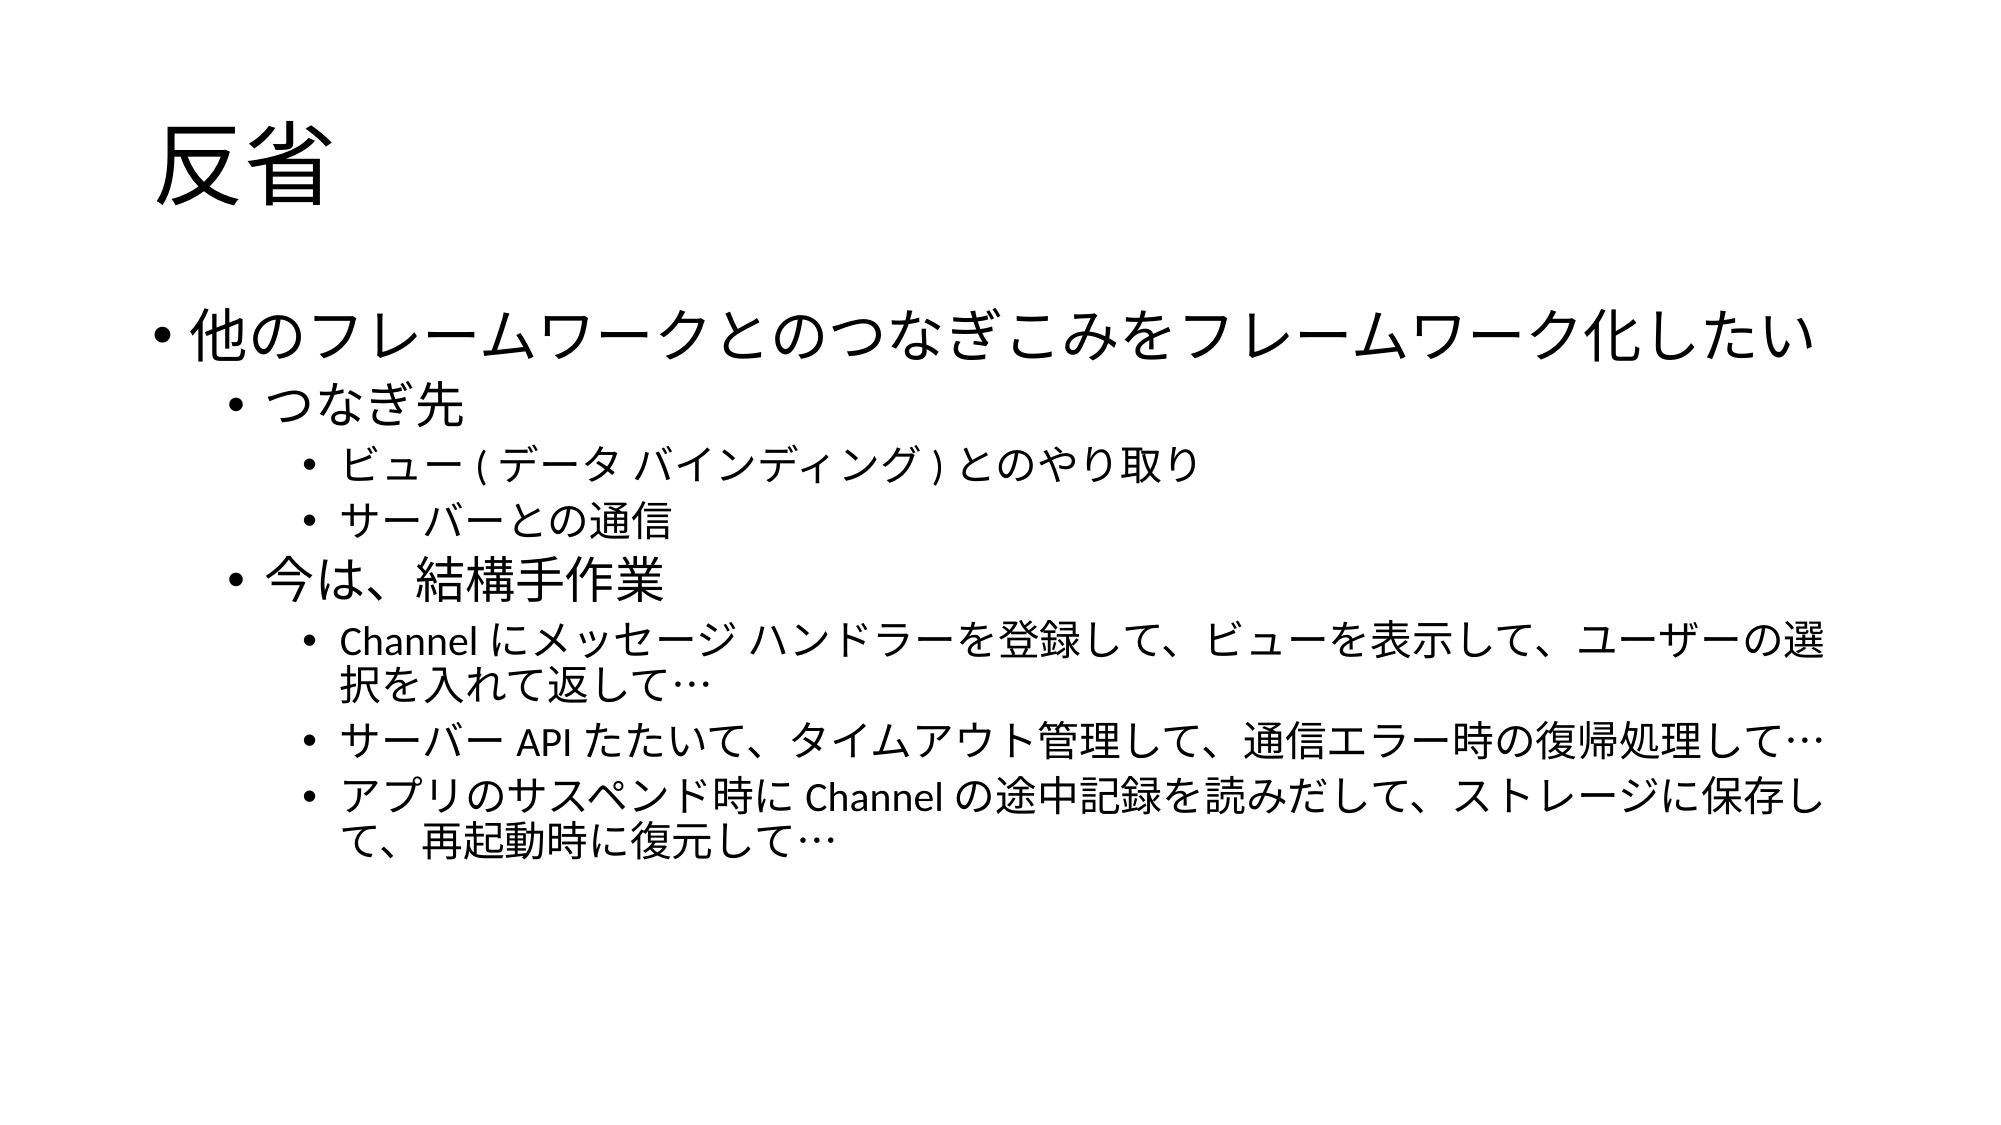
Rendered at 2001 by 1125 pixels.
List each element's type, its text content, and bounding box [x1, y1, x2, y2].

title 反省 [137, 59, 1863, 278]
list 他のフレームワークとのつなぎこみをフレームワーク化したい つなぎ先 ビュー(データ バインディング)とのやり取り サーバーとの通信 今は、結構手作業 Channelにメッセージ ハンドラーを登録して、ビューを表示して、ユーザーの選択を入れて返して… サーバーAPIたたいて、タイムアウト管理して、通信エラー時の復帰処理して… アプリのサスペンド時にChannelの途中記録を読みだして、ストレージに保存して、再起動時に復元して… [137, 299, 1863, 1014]
